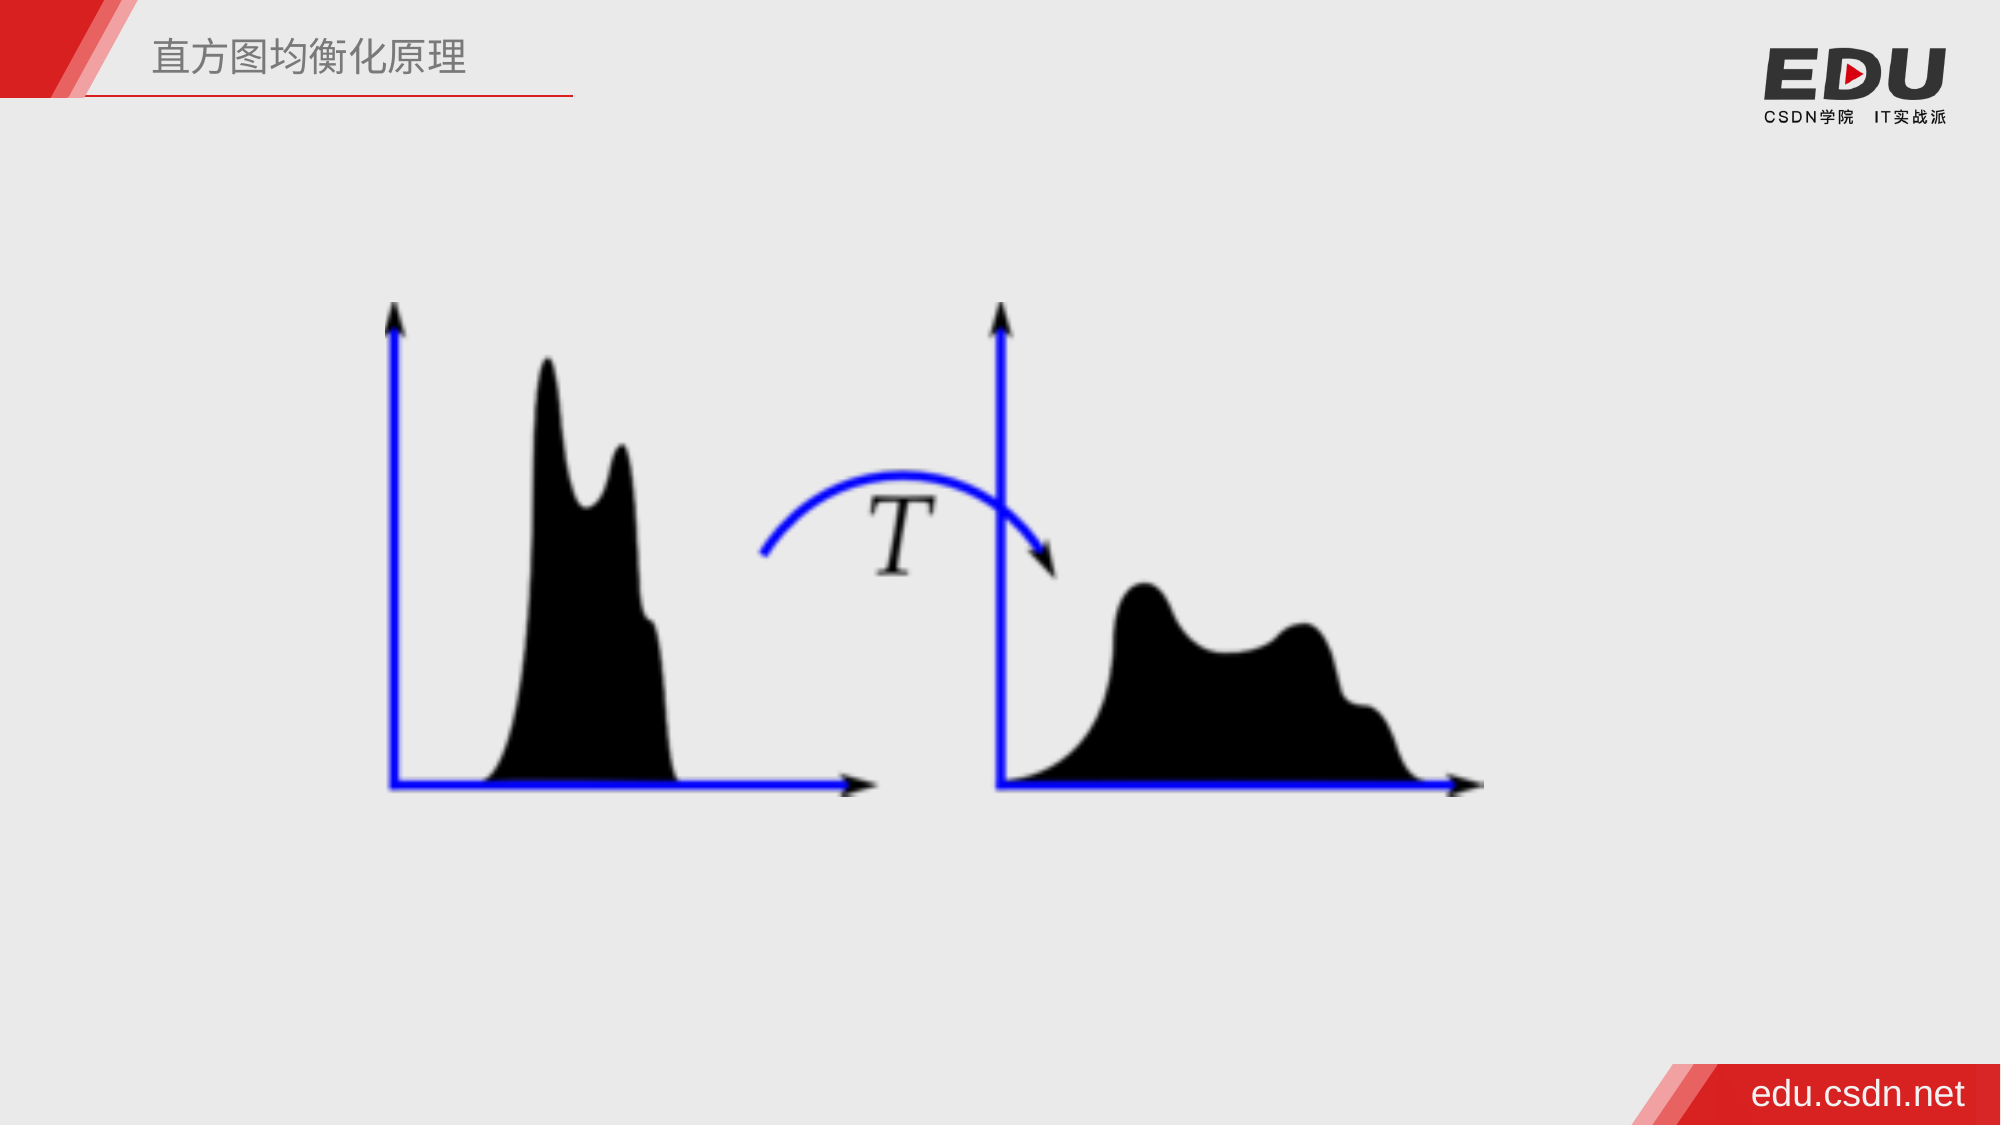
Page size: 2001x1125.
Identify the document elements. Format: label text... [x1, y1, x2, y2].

list 直方图均衡化原理 [142, 6, 723, 93]
picture [385, 302, 1484, 797]
picture [1761, 42, 1948, 128]
